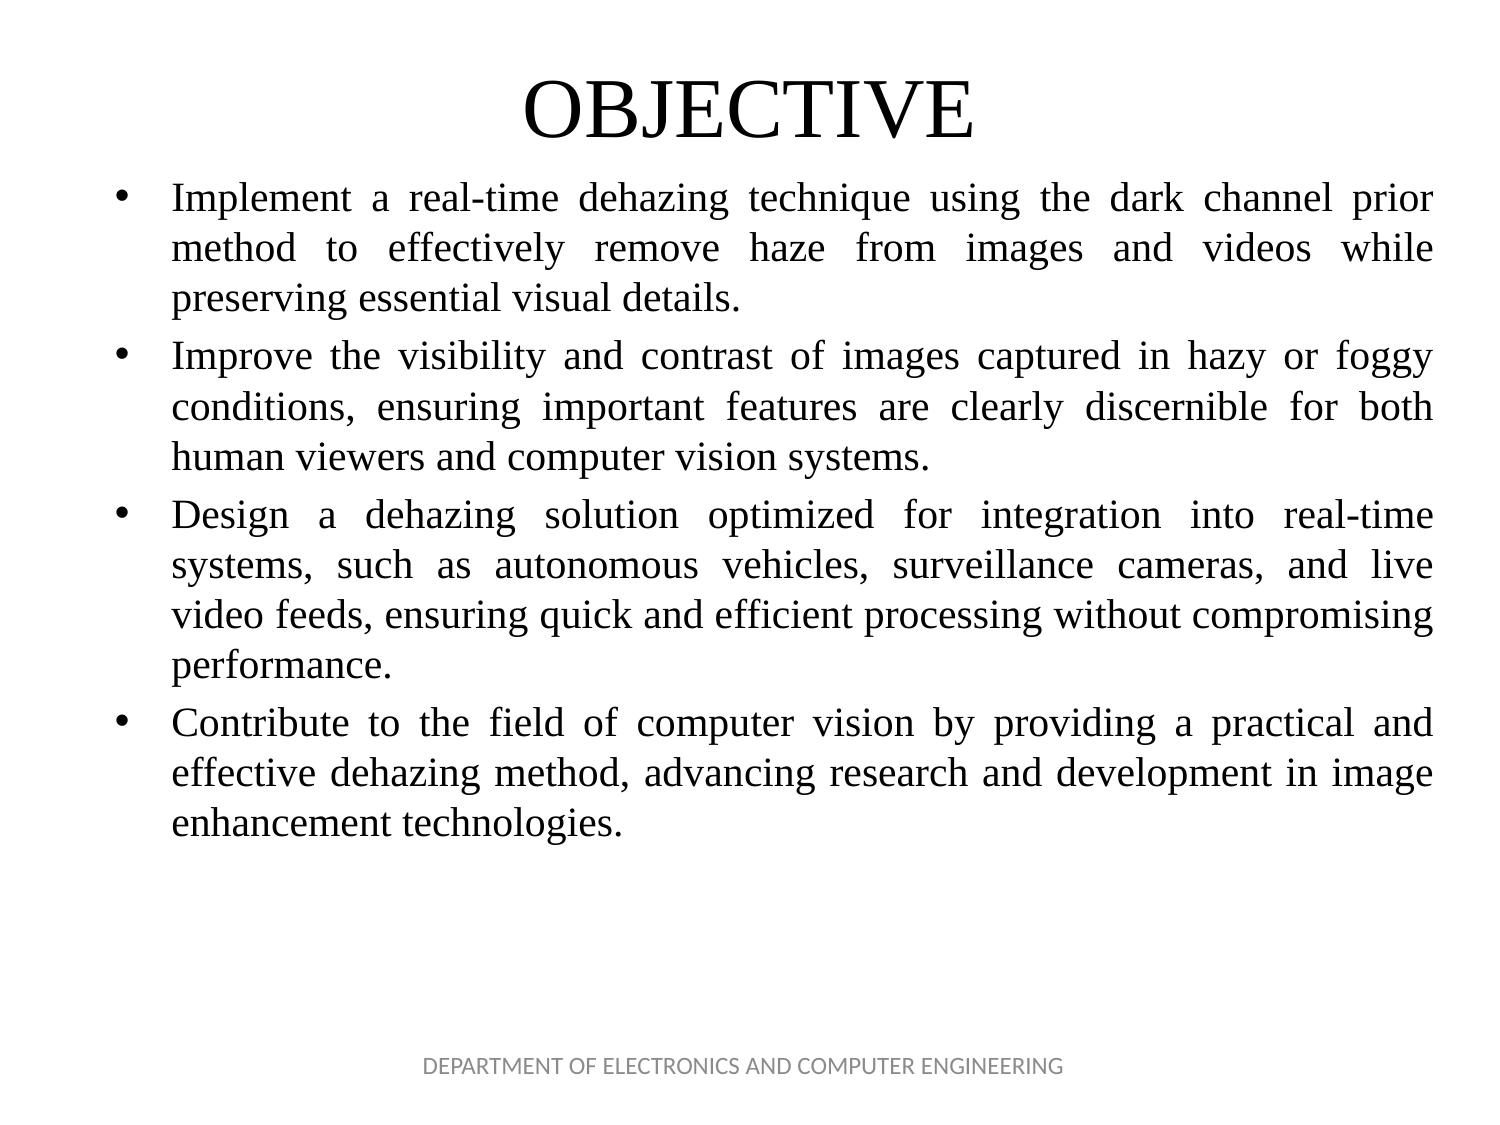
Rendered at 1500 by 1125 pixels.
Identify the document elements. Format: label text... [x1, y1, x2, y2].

title OBJECTIVE [75, 45, 1425, 163]
footer DEPARTMENT OF ELECTRONICS AND COMPUTER ENGINEERING [62, 1042, 1425, 1088]
list Implement a real-time dehazing technique using the dark channel prior method to effectively remove haze from images and videos while preserving essential visual details. Improve the visibility and contrast of images captured in hazy or foggy conditions, ensuring important features are clearly discernible for both human viewers and computer vision systems. Design a dehazing solution optimized for integration into real-time systems, such as autonomous vehicles, surveillance cameras, and live video feeds, ensuring quick and efficient processing without compromising performance. Contribute to the field of computer vision by providing a practical and effective dehazing method, advancing research and development in image enhancement technologies. [99, 162, 1450, 988]
